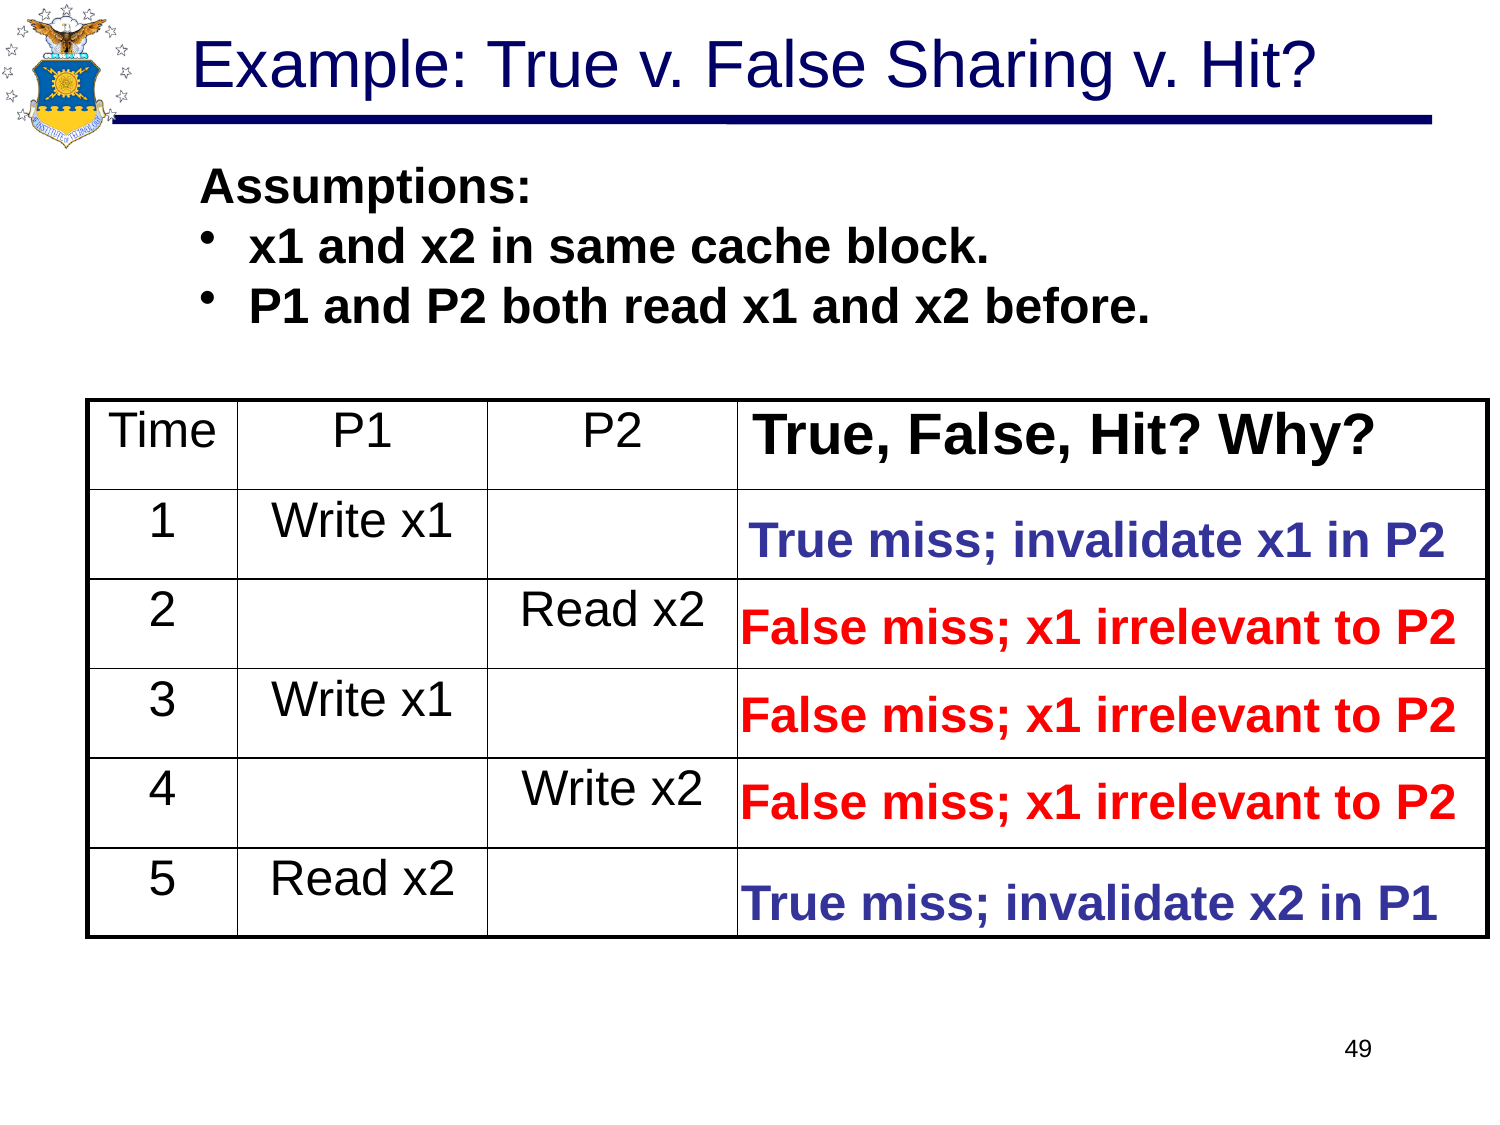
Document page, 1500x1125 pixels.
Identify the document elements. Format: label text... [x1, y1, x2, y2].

text_box True miss; invalidate x2 in P1 [726, 862, 1454, 930]
table_cell [738, 669, 1485, 757]
table_cell [238, 580, 487, 668]
table_cell 2 [90, 580, 237, 668]
slide_number 49 [1074, 1024, 1388, 1101]
table_header Time [90, 402, 237, 489]
picture [0, 2, 133, 150]
table_cell 5 [90, 849, 237, 935]
title Example: True v. False Sharing v. Hit? [125, 0, 1385, 121]
text_box False miss; x1 irrelevant to P2 [725, 587, 1473, 655]
table_cell [488, 490, 737, 578]
table_cell [738, 490, 1485, 578]
text_box True miss; invalidate x1 in P2 [733, 500, 1462, 568]
table_cell [488, 669, 737, 757]
table_cell Write x2 [488, 759, 737, 847]
text_box False miss; x1 irrelevant to P2 [725, 762, 1473, 830]
table_header P1 [238, 402, 487, 489]
table_cell [738, 759, 1485, 847]
table_cell [738, 849, 1485, 935]
table_cell [488, 849, 737, 935]
table_header True, False, Hit? Why? [738, 402, 1485, 489]
table_cell Write x1 [238, 490, 487, 578]
text_box False miss; x1 irrelevant to P2 [725, 675, 1473, 743]
text_box Assumptions: x1 and x2 in same cache block. P1 and P2 both read x1 and x2 before. [184, 145, 1310, 334]
table_header P2 [488, 402, 737, 489]
table_cell [238, 759, 487, 847]
table_cell Read x2 [488, 580, 737, 668]
table_cell Write x1 [238, 669, 487, 757]
table_cell Read x2 [238, 849, 487, 935]
table_cell 3 [90, 669, 237, 757]
table_cell 1 [90, 490, 237, 578]
table_cell 4 [90, 759, 237, 847]
table_cell [738, 580, 1485, 668]
